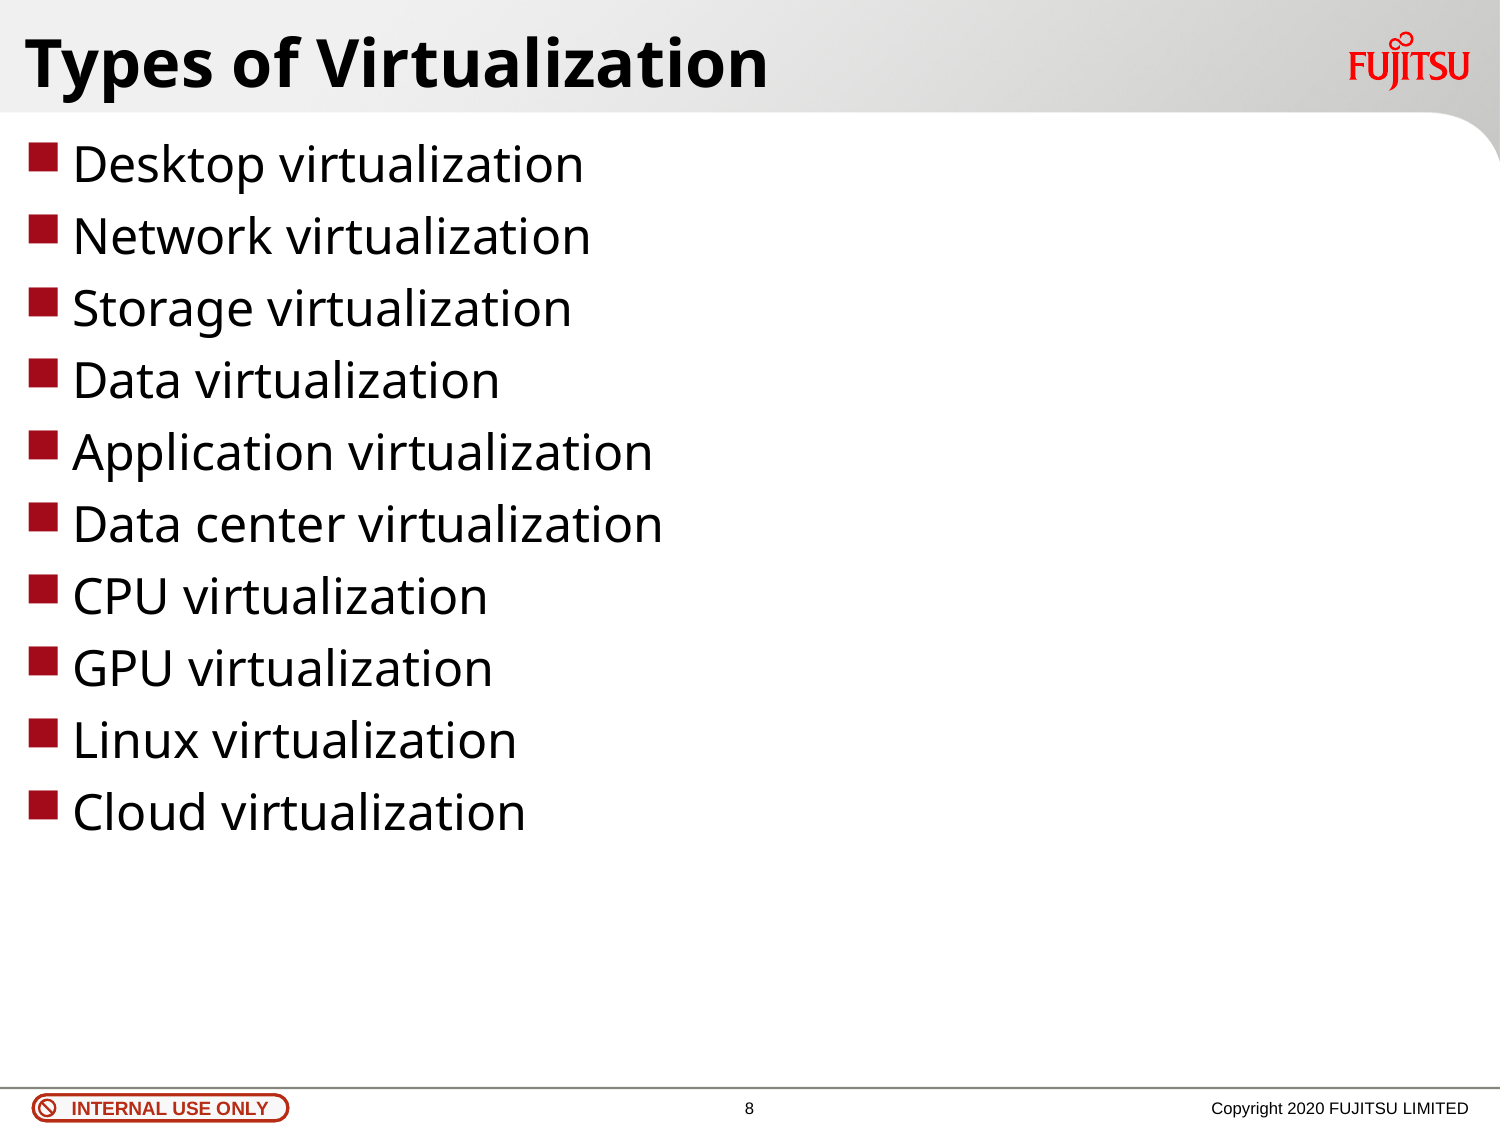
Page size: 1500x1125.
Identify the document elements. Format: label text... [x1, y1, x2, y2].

picture [0, 0, 1500, 176]
footer Copyright 2020 FUJITSU LIMITED [809, 1091, 1470, 1125]
title Types of Virtualization [24, 3, 1341, 118]
slide_number 7 [705, 1091, 794, 1125]
list Desktop virtualization Network virtualization Storage virtualization Data virtualization Application virtualization Data center virtualization CPU virtualization GPU virtualization Linux virtualization Cloud virtualization [24, 137, 1421, 1071]
